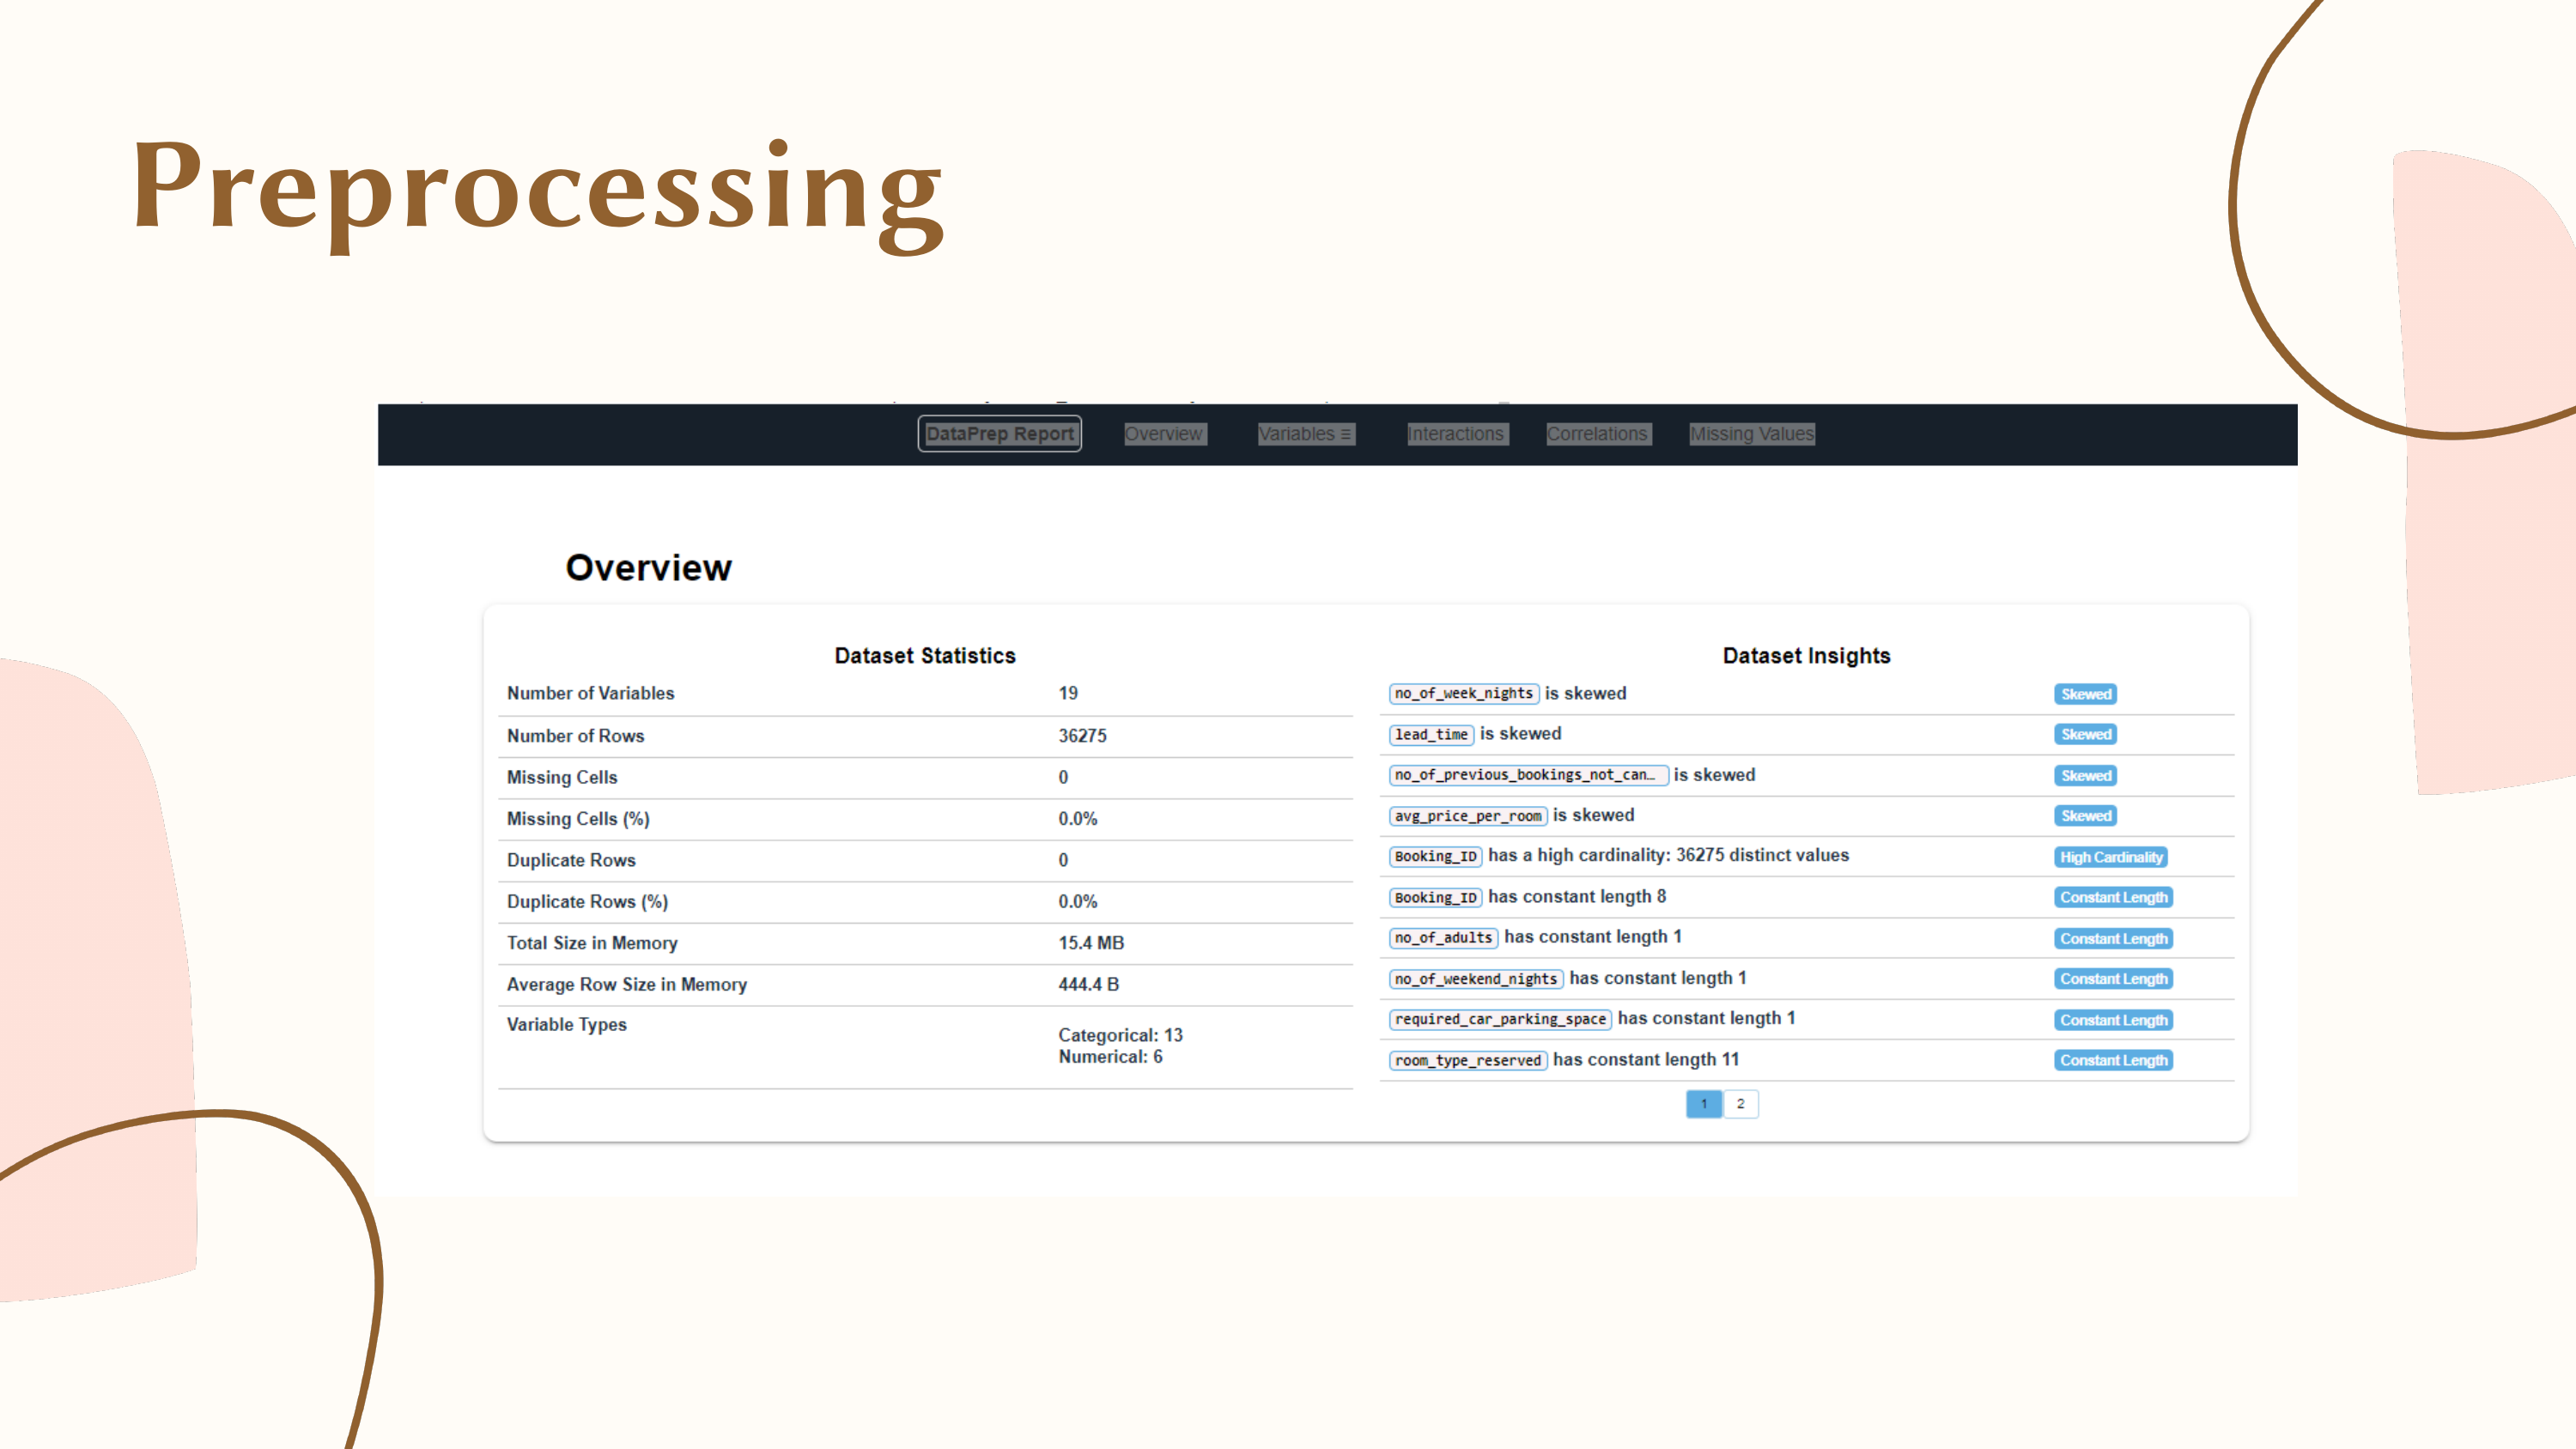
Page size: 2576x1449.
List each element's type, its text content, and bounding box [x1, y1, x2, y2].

picture [374, 402, 2298, 1197]
text_box [2189, 0, 2576, 462]
text_box [2391, 462, 2576, 797]
text_box [0, 652, 200, 1103]
text_box Preprocessing [1, 91, 1106, 252]
text_box [0, 1103, 403, 1449]
